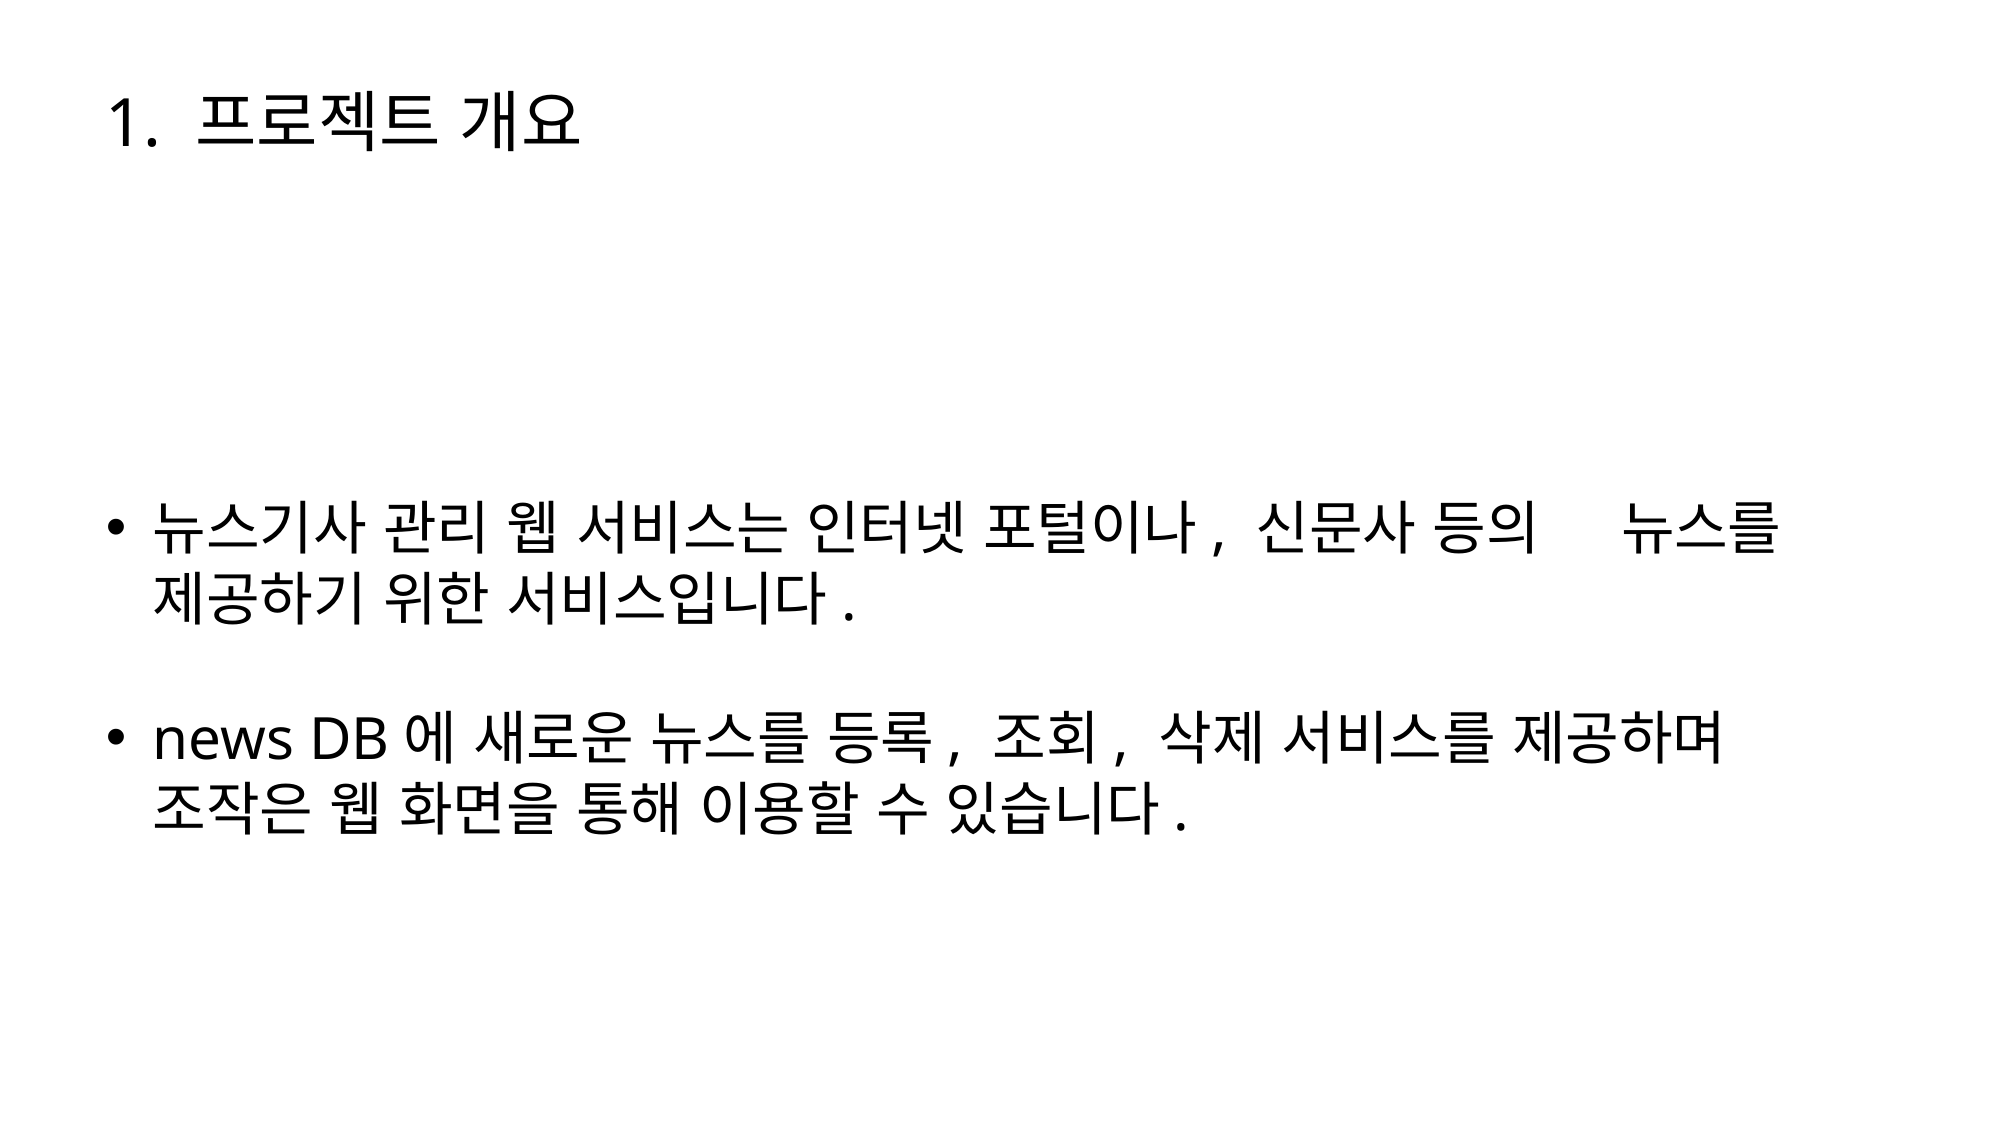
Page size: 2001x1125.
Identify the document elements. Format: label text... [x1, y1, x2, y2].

text_box 뉴스기사 관리 웹 서비스는 인터넷 포털이나, 신문사 등의 뉴스를 제공하기 위한 서비스입니다. news DB에 새로운 뉴스를 등록, 조회, 삭제 서비스를 제공하며 조작은 웹 화면을 통해 이용할 수 있습니다. [91, 484, 1822, 849]
text_box 1. 프로젝트 개요 [91, 72, 648, 167]
